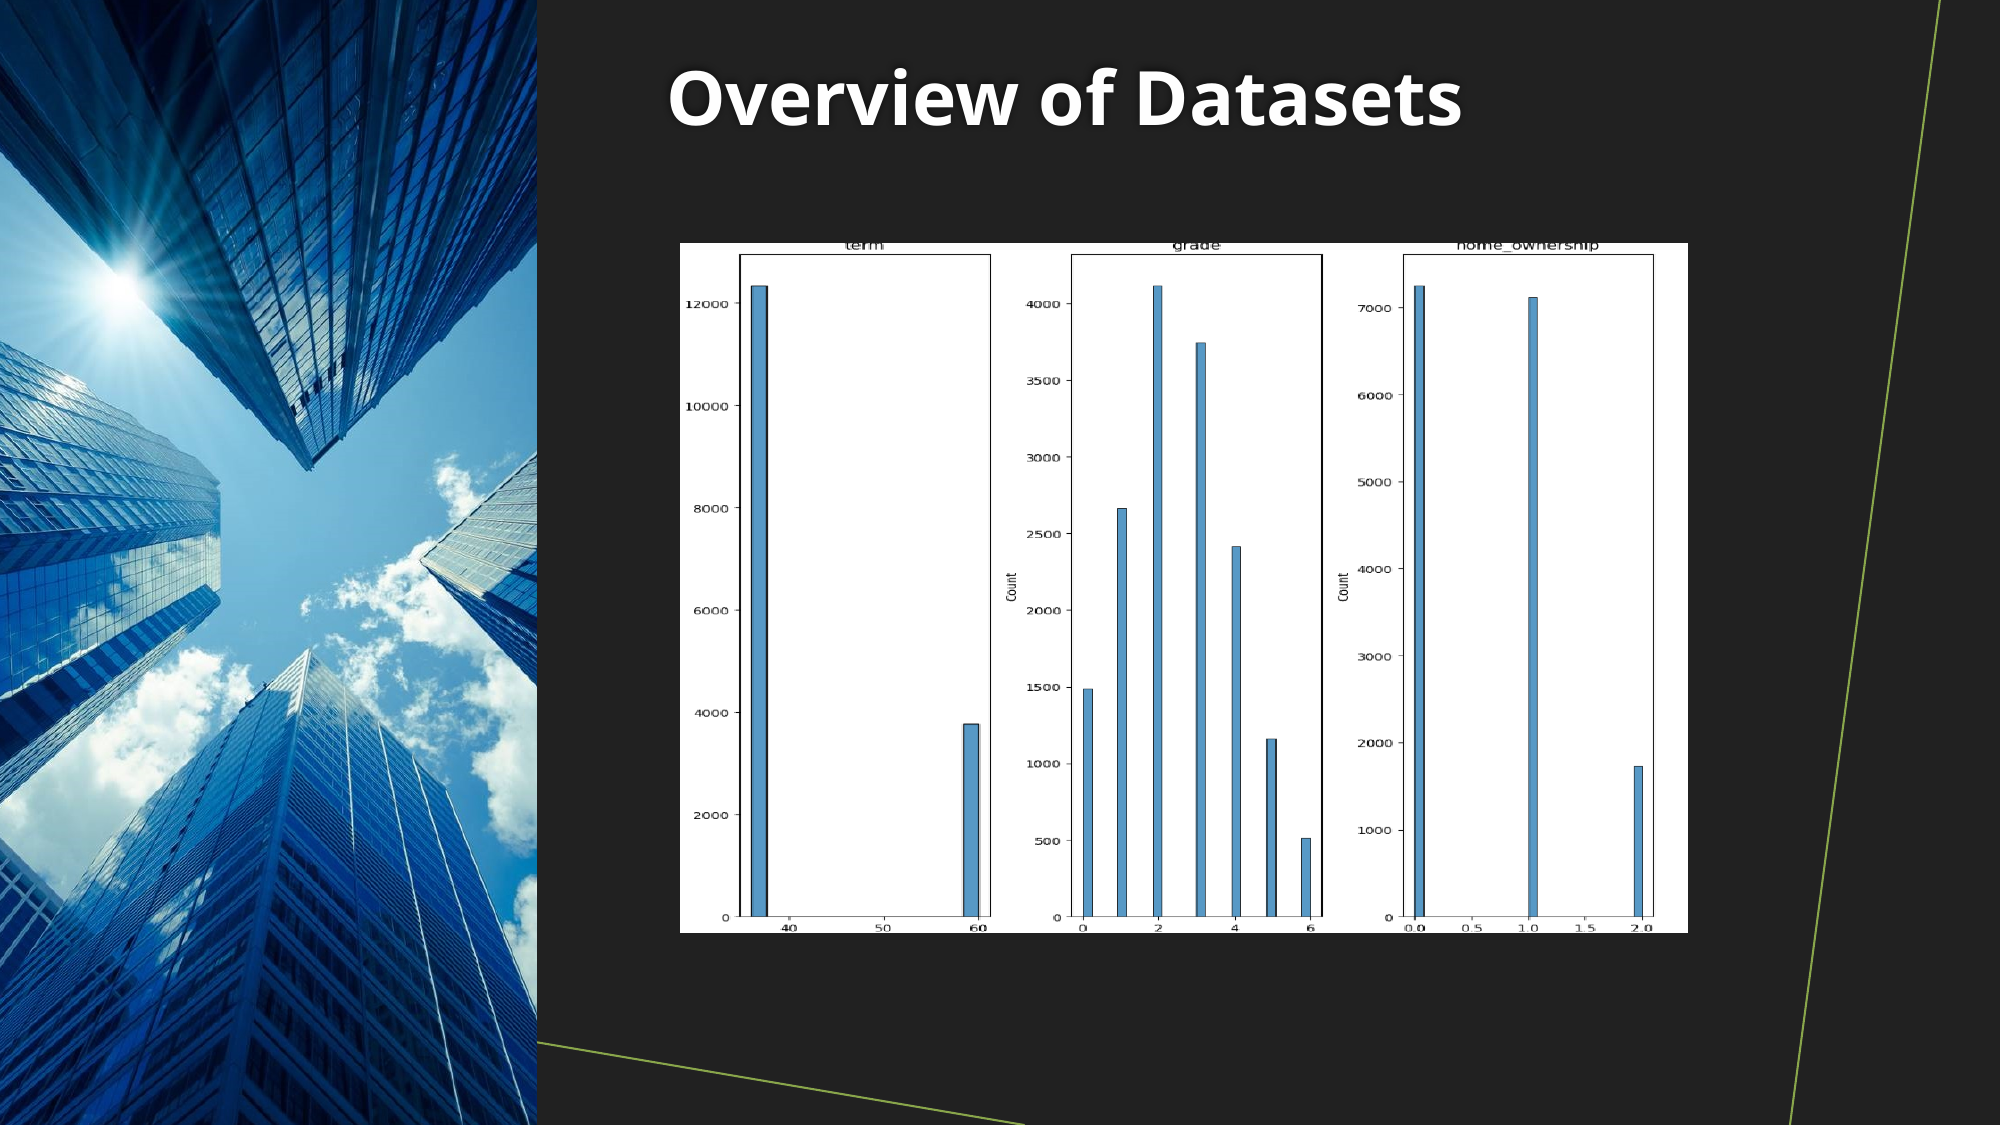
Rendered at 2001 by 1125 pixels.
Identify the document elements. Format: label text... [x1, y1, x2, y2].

picture [680, 243, 1689, 933]
title Overview of Datasets [651, 30, 1789, 149]
picture [0, 0, 538, 1125]
